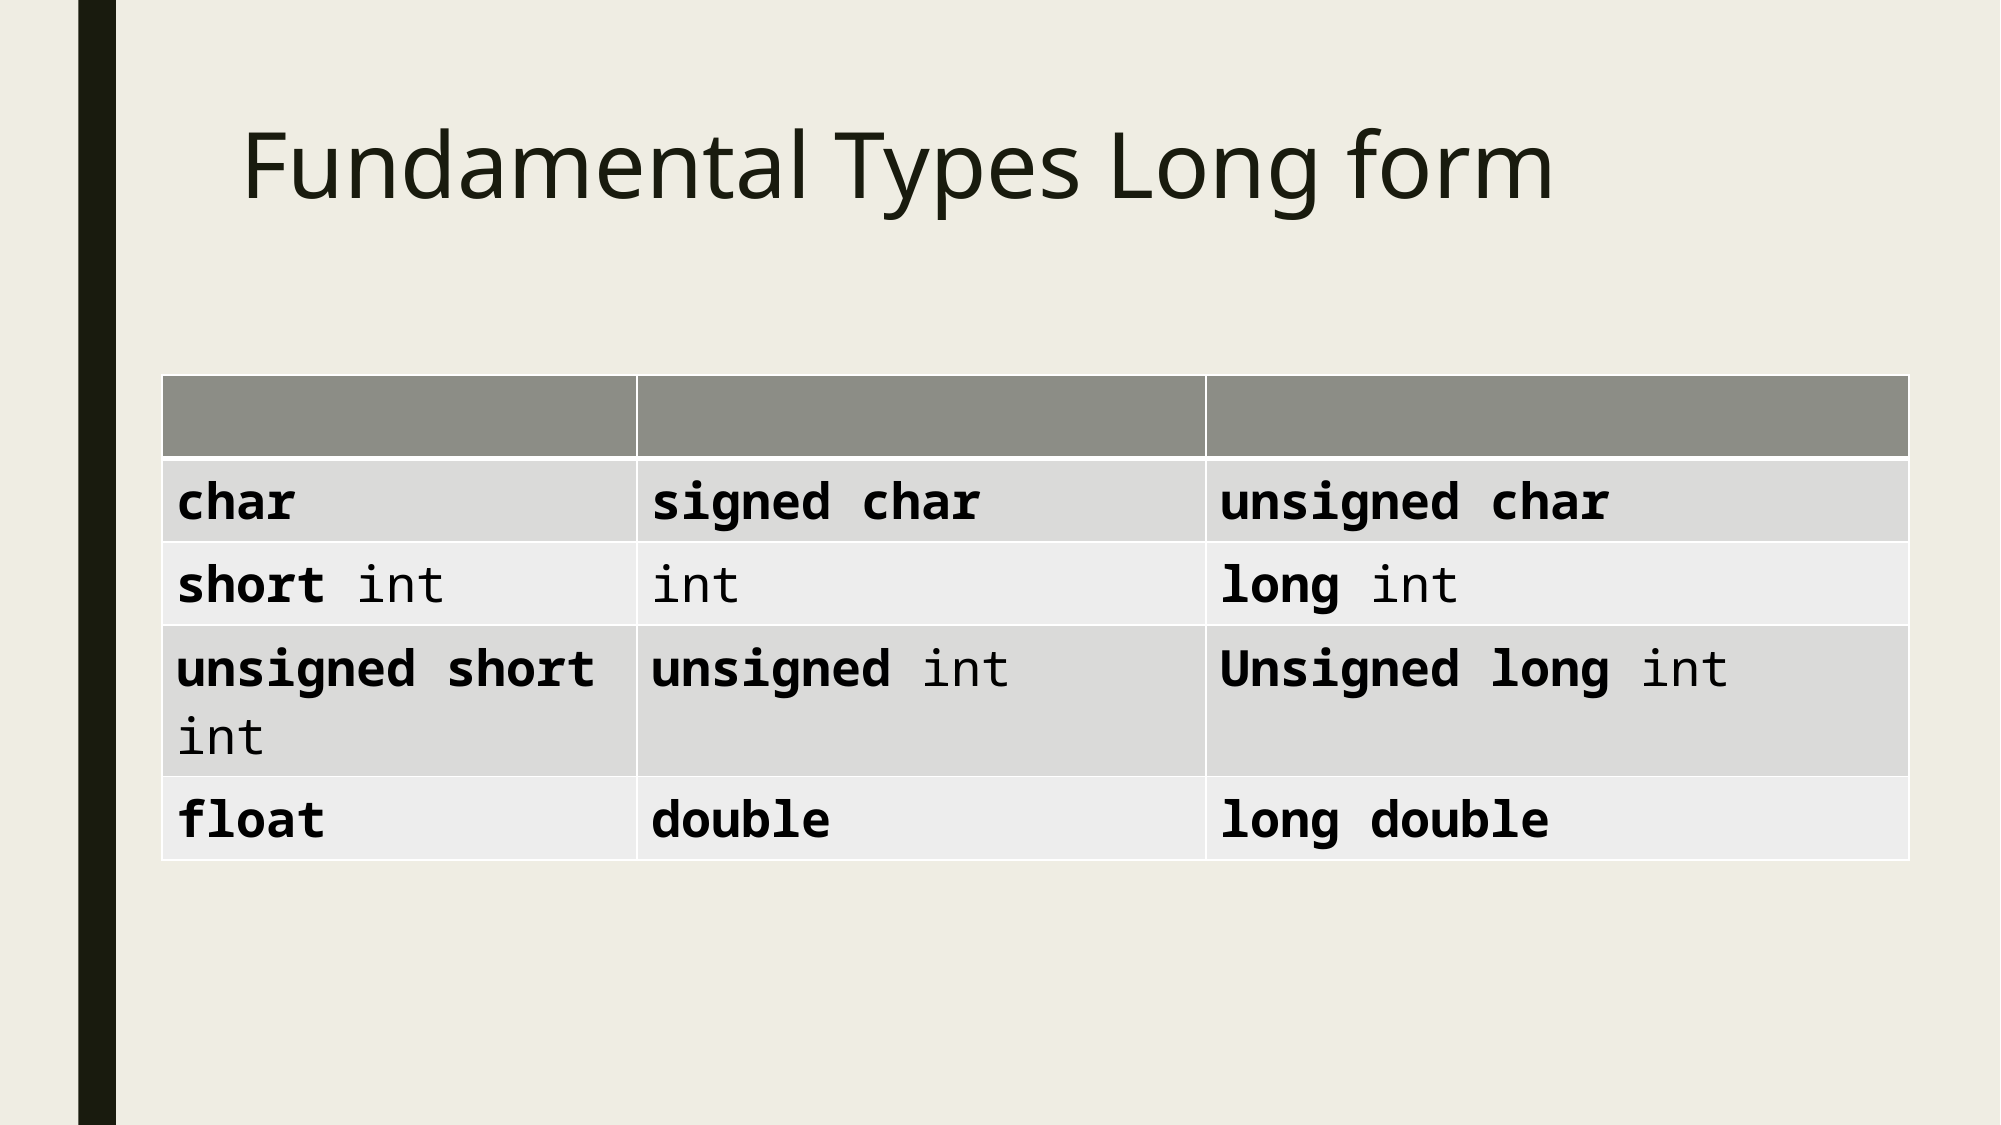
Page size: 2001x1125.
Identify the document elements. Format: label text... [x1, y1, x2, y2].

table_cell unsigned short int [163, 626, 636, 776]
table_cell unsigned char [1207, 461, 1908, 541]
table_cell short int [163, 543, 636, 624]
table_cell unsigned int [638, 626, 1205, 776]
title Fundamental Types Long form [225, 112, 1800, 357]
table_cell int [638, 543, 1205, 624]
table_header [163, 376, 636, 456]
table_cell double [638, 777, 1205, 859]
table_cell long int [1207, 543, 1908, 624]
table_header [638, 376, 1205, 456]
table_cell long double [1207, 777, 1908, 859]
table_cell char [163, 461, 636, 541]
table_cell float [163, 777, 636, 859]
table_cell signed char [638, 461, 1205, 541]
table_cell Unsigned long int [1207, 626, 1908, 776]
table_header [1207, 376, 1908, 456]
